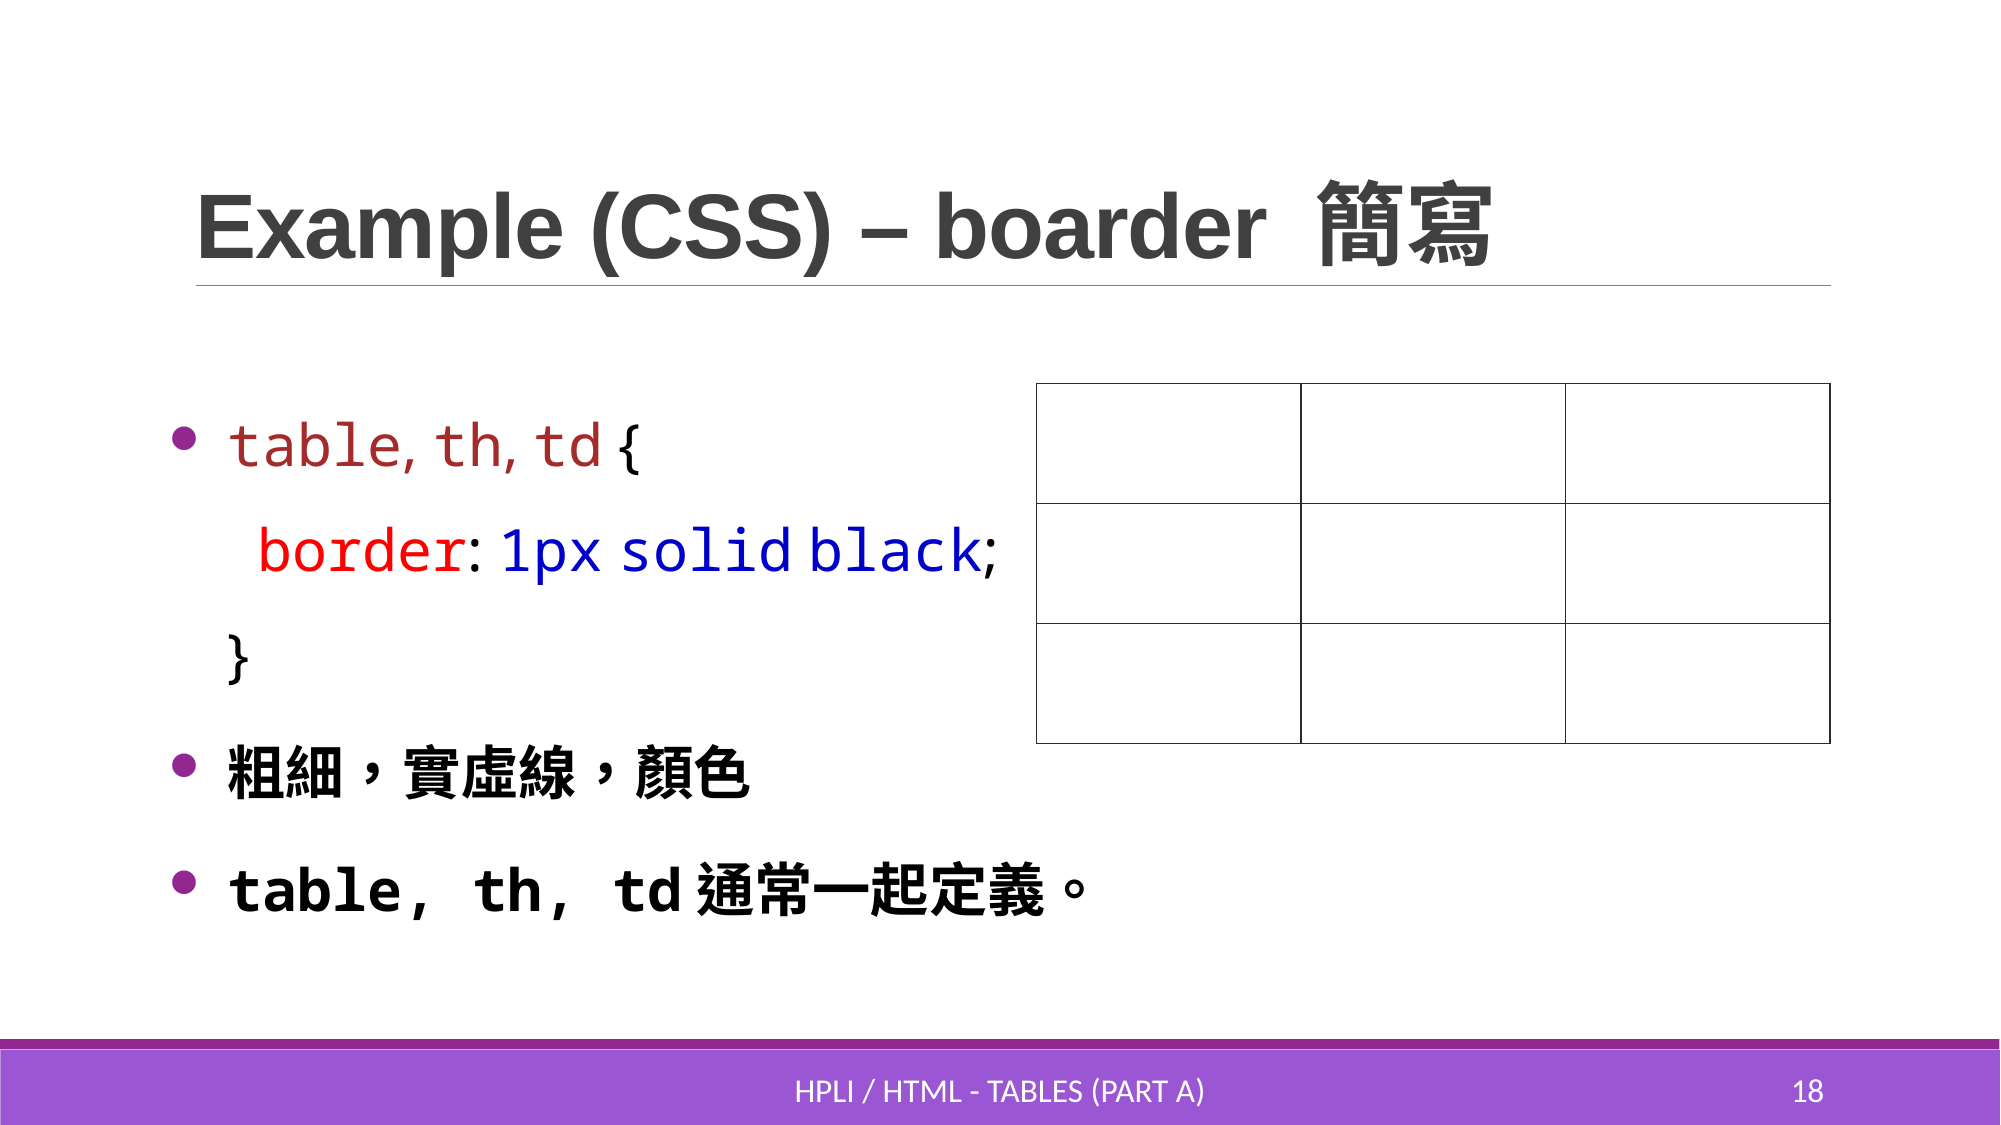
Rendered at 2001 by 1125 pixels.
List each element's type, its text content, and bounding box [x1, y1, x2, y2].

table_cell [1037, 504, 1300, 623]
table_cell [1037, 624, 1300, 743]
title Example (CSS) – boarder 簡寫 [180, 47, 1830, 285]
table_header [1566, 384, 1829, 503]
table_cell [1566, 504, 1829, 623]
table_header [1037, 384, 1300, 503]
slide_number 17 [1624, 1059, 1840, 1120]
list table, th, td { border: 1px solid black; } 粗細，實虛線，顏色 table, th, td通常一起定義。 [168, 365, 1080, 1026]
table_cell [1302, 624, 1565, 743]
table_cell [1302, 504, 1565, 623]
table_cell [1566, 624, 1829, 743]
table_header [1302, 384, 1565, 503]
footer HPLI / HTML - Tables (part A) [604, 1059, 1396, 1120]
